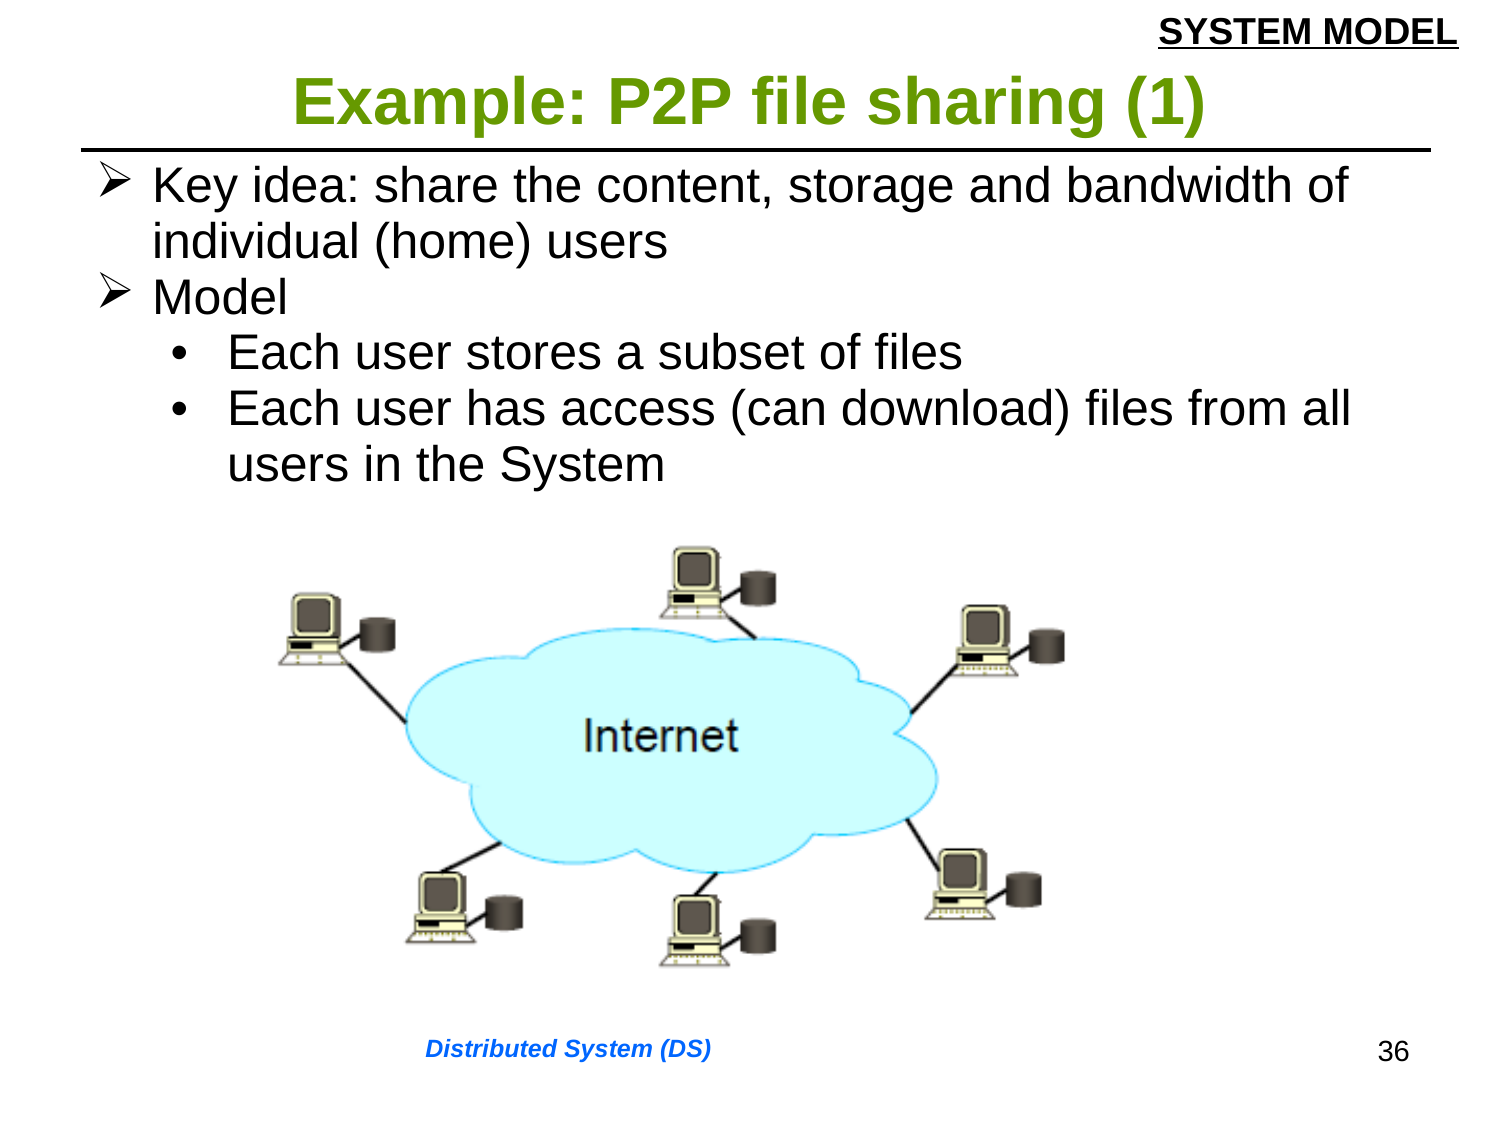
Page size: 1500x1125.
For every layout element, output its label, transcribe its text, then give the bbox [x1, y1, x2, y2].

slide_number 36 [1074, 1024, 1426, 1103]
picture [262, 536, 1130, 973]
title Example: P2P file sharing (1) [75, 0, 1425, 200]
table_header Key idea: share the content, storage and bandwidth of individual (home) users Model Each user stores a subset of files Each user has access (can download) files from all users in the System [81, 152, 1431, 532]
text_box SYSTEM MODEL [1143, 0, 1484, 60]
footer Distributed System (DS) [74, 1024, 1063, 1104]
